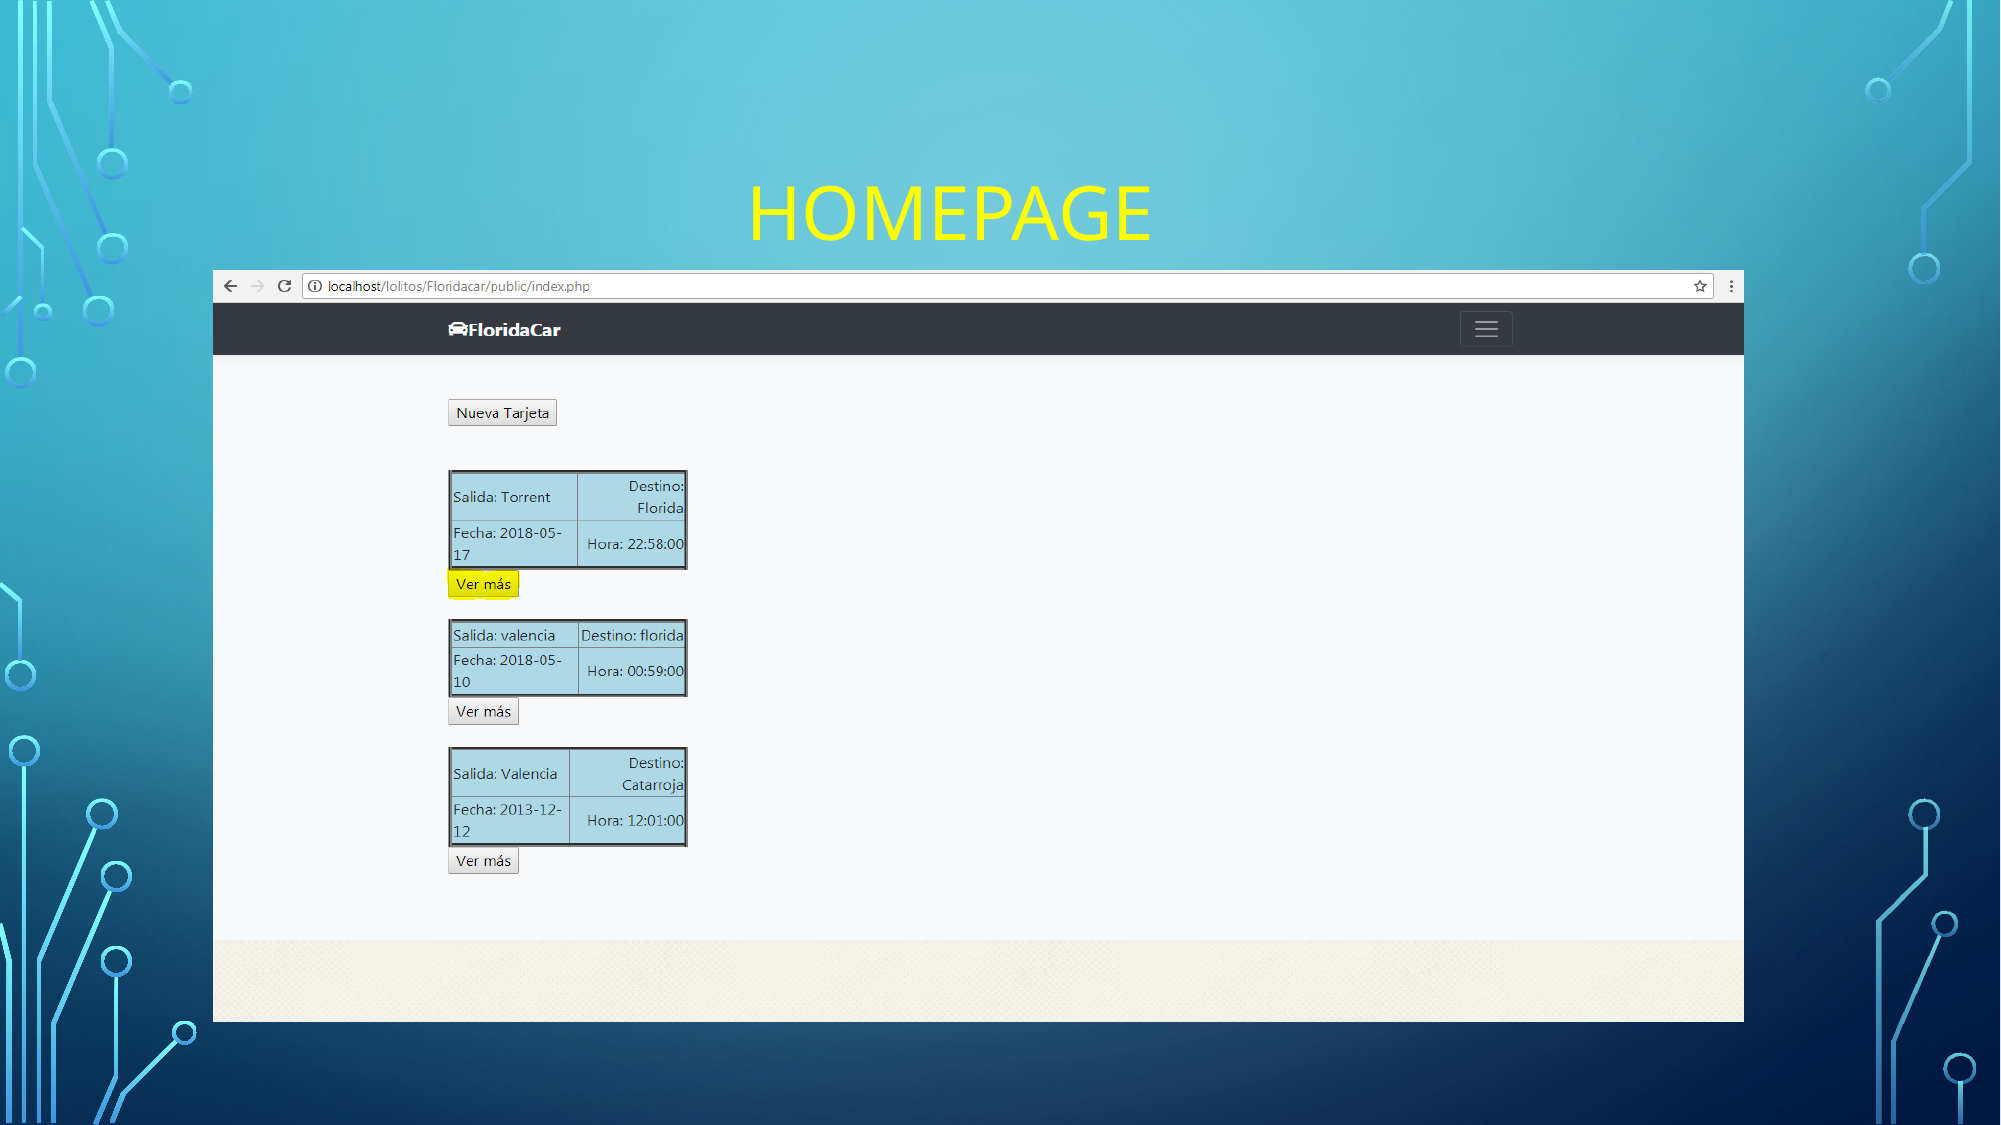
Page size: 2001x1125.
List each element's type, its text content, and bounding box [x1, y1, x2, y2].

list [212, 270, 1744, 1022]
title HOMEPAGE [137, 93, 1763, 339]
